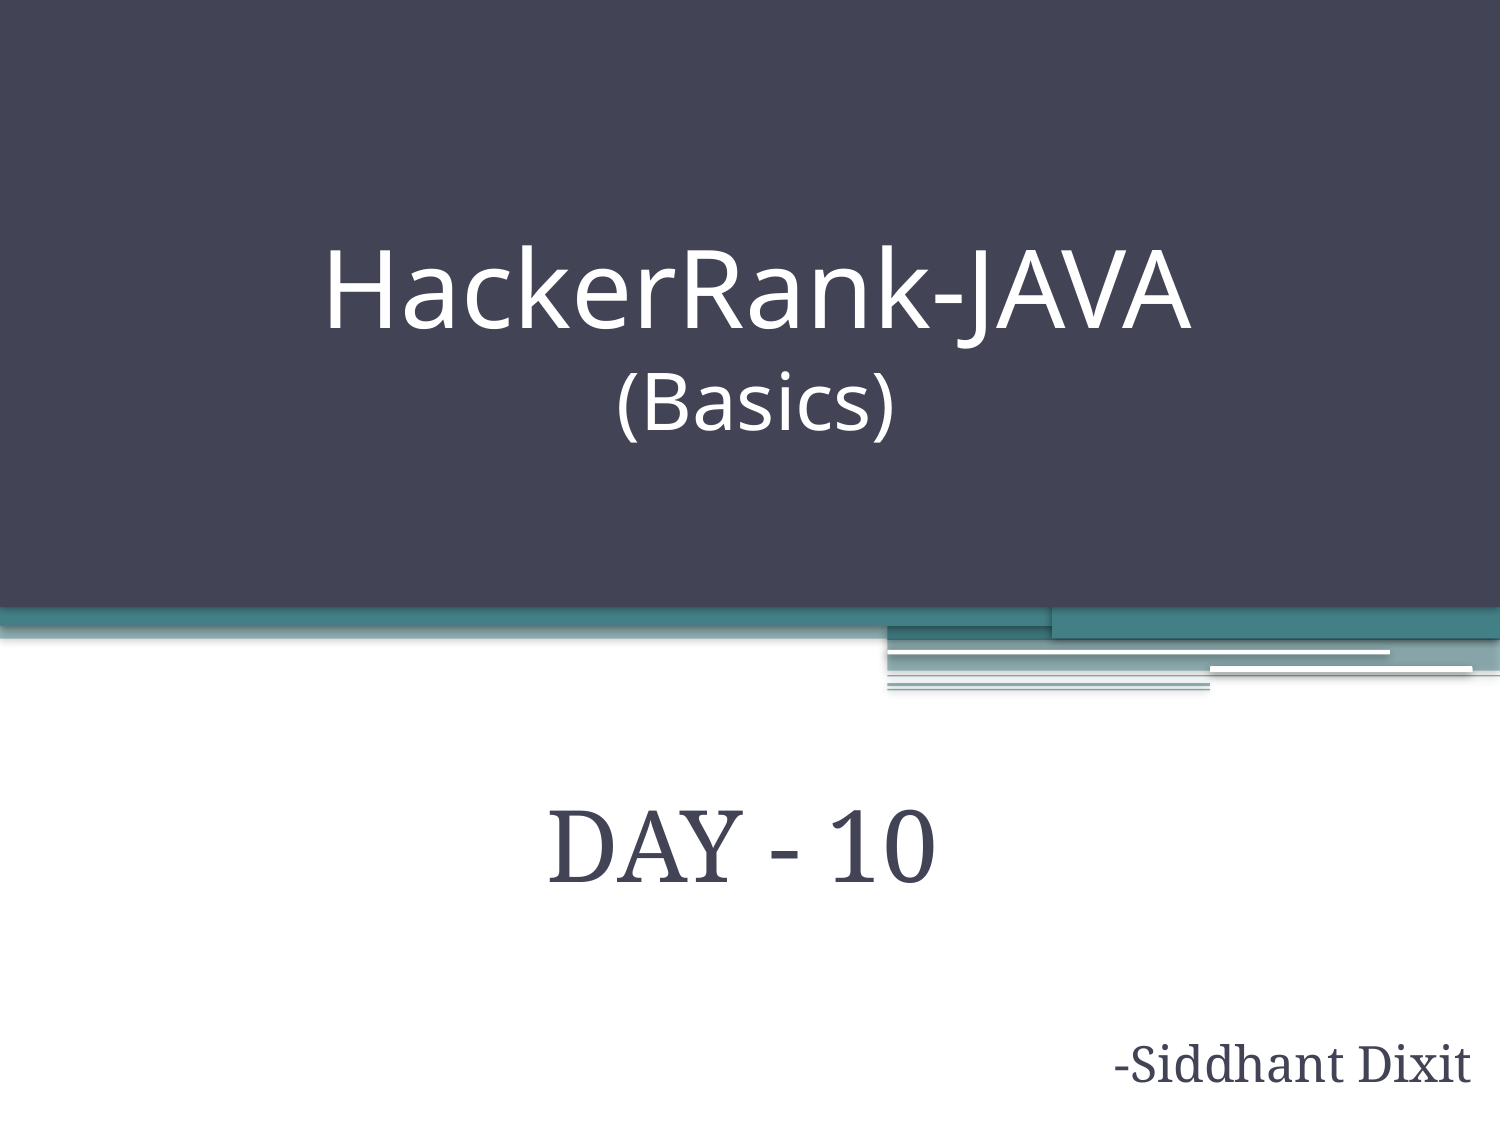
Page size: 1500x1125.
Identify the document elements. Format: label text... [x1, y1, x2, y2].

title HackerRank-JAVA (Basics) [62, 212, 1450, 454]
text_box -Siddhant Dixit [1100, 1024, 1500, 1100]
subtitle DAY - 10 [212, 774, 1263, 1063]
